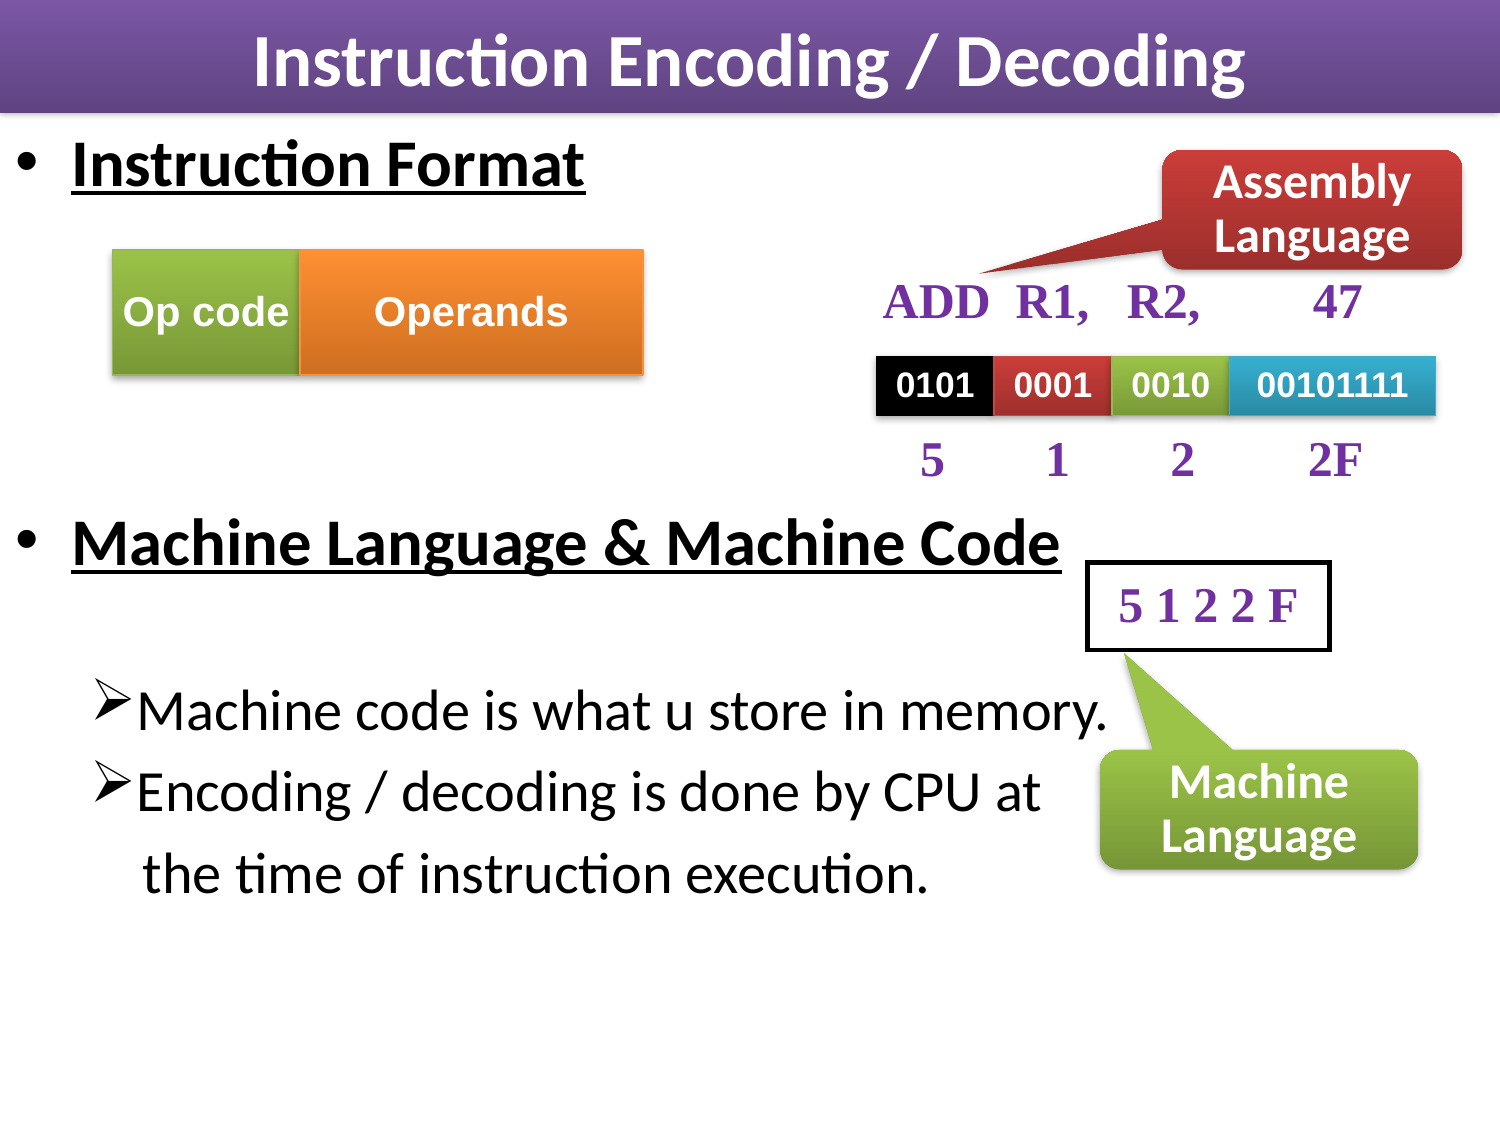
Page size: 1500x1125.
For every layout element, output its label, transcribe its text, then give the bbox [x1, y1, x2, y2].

text_box Machine Language [1099, 653, 1419, 870]
text_box Assembly Language [978, 149, 1463, 274]
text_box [112, 249, 644, 376]
list Instruction Format Machine Language & Machine Code Machine code is what u store in memory. Encoding / decoding is done by CPU at the time of instruction execution. [0, 112, 1500, 1125]
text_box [876, 356, 1436, 416]
text_box 5 1 2 2 F [1087, 562, 1330, 650]
title Instruction Encoding / Decoding [0, 0, 1500, 112]
text_box ADD R1, R2, 47 5 1 2 2F [867, 268, 1450, 496]
